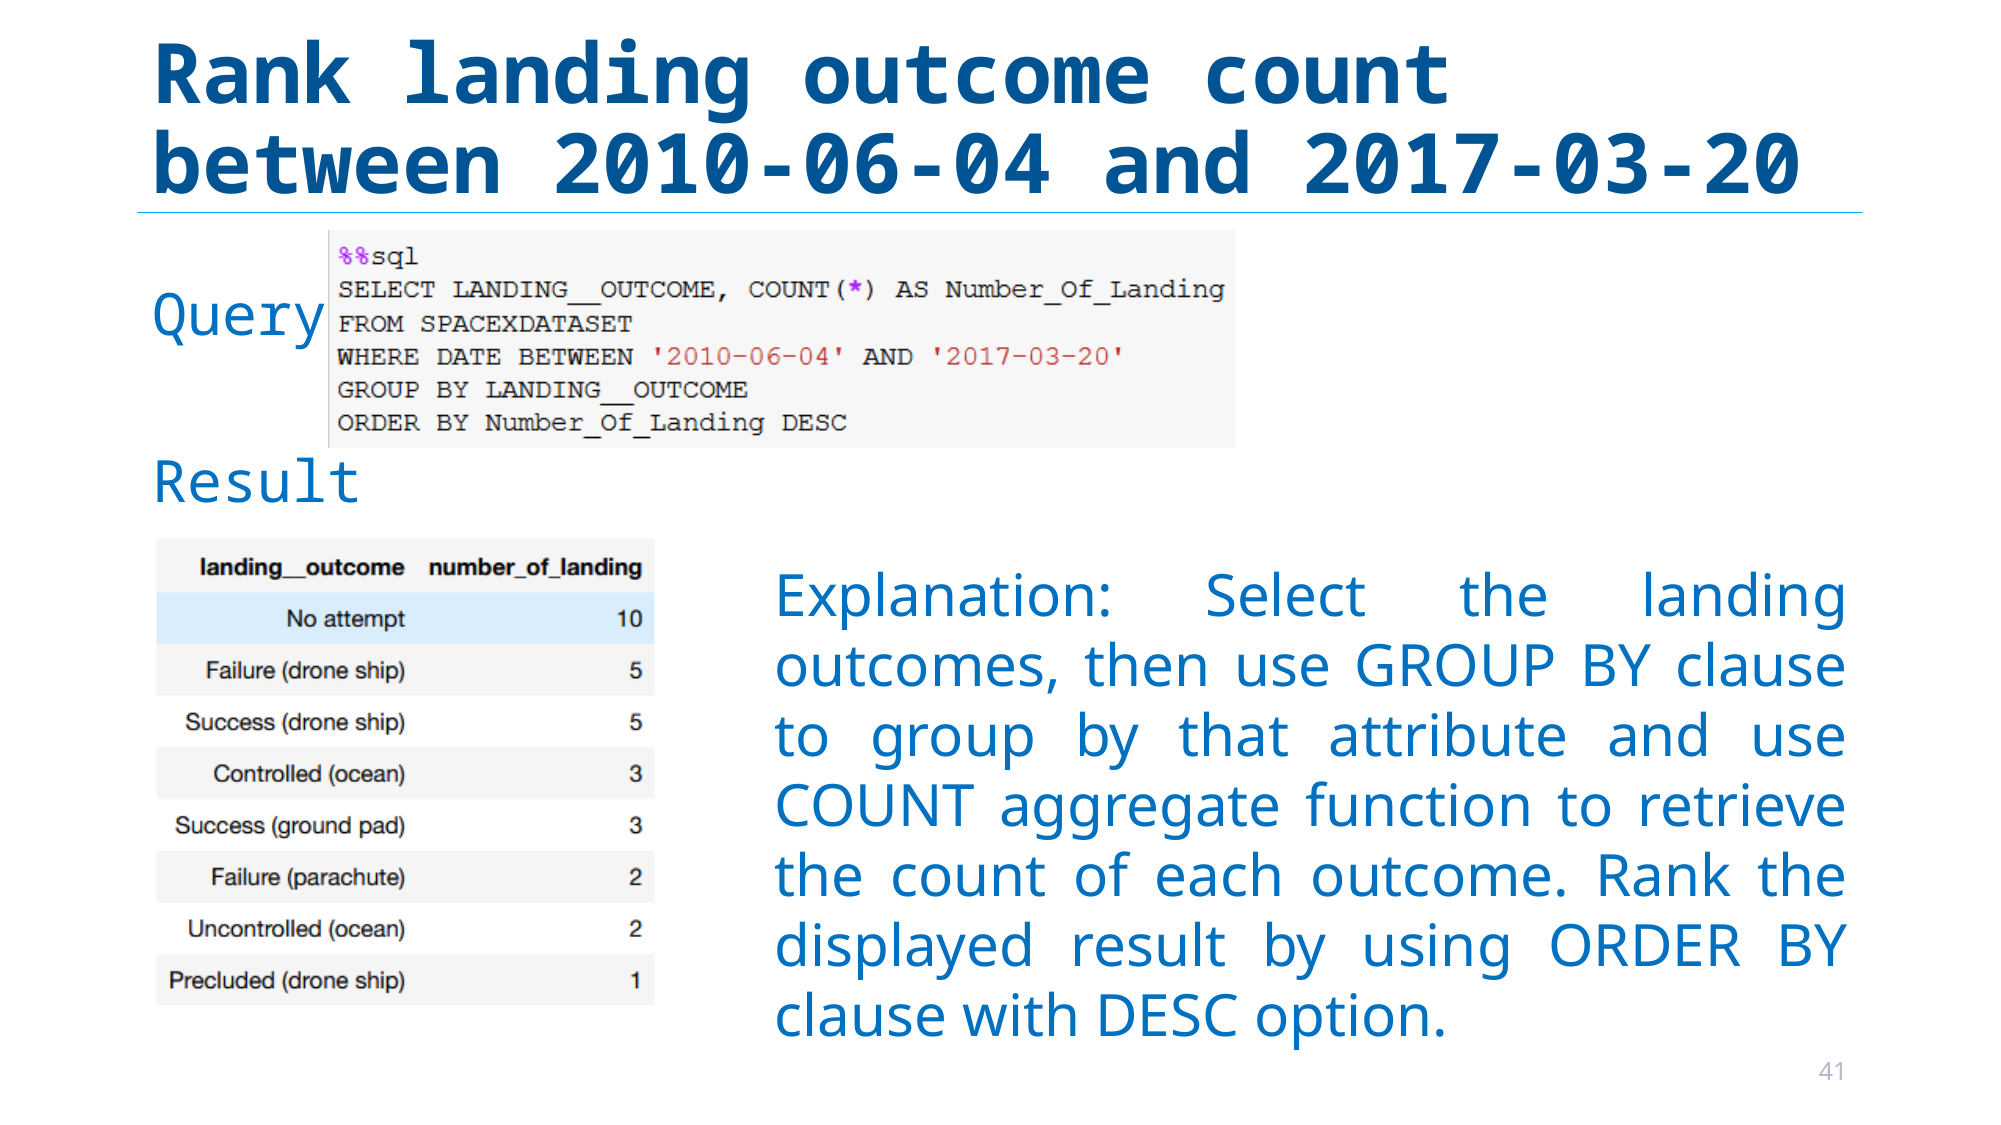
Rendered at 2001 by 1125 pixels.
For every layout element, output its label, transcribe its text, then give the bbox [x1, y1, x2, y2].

picture [328, 230, 1236, 448]
list Query Result [137, 277, 1863, 992]
slide_number 41 [1412, 1056, 1863, 1103]
title Rank landing outcome count between 2010-06-04 and 2017-03-20 [137, 13, 1863, 231]
text_box Explanation: Select the landing outcomes, then use GROUP BY clause to group by that attribute and use COUNT aggregate function to retrieve the count of each outcome. Rank the displayed result by using ORDER BY clause with DESC option. [759, 551, 1863, 1056]
picture [152, 533, 658, 1009]
